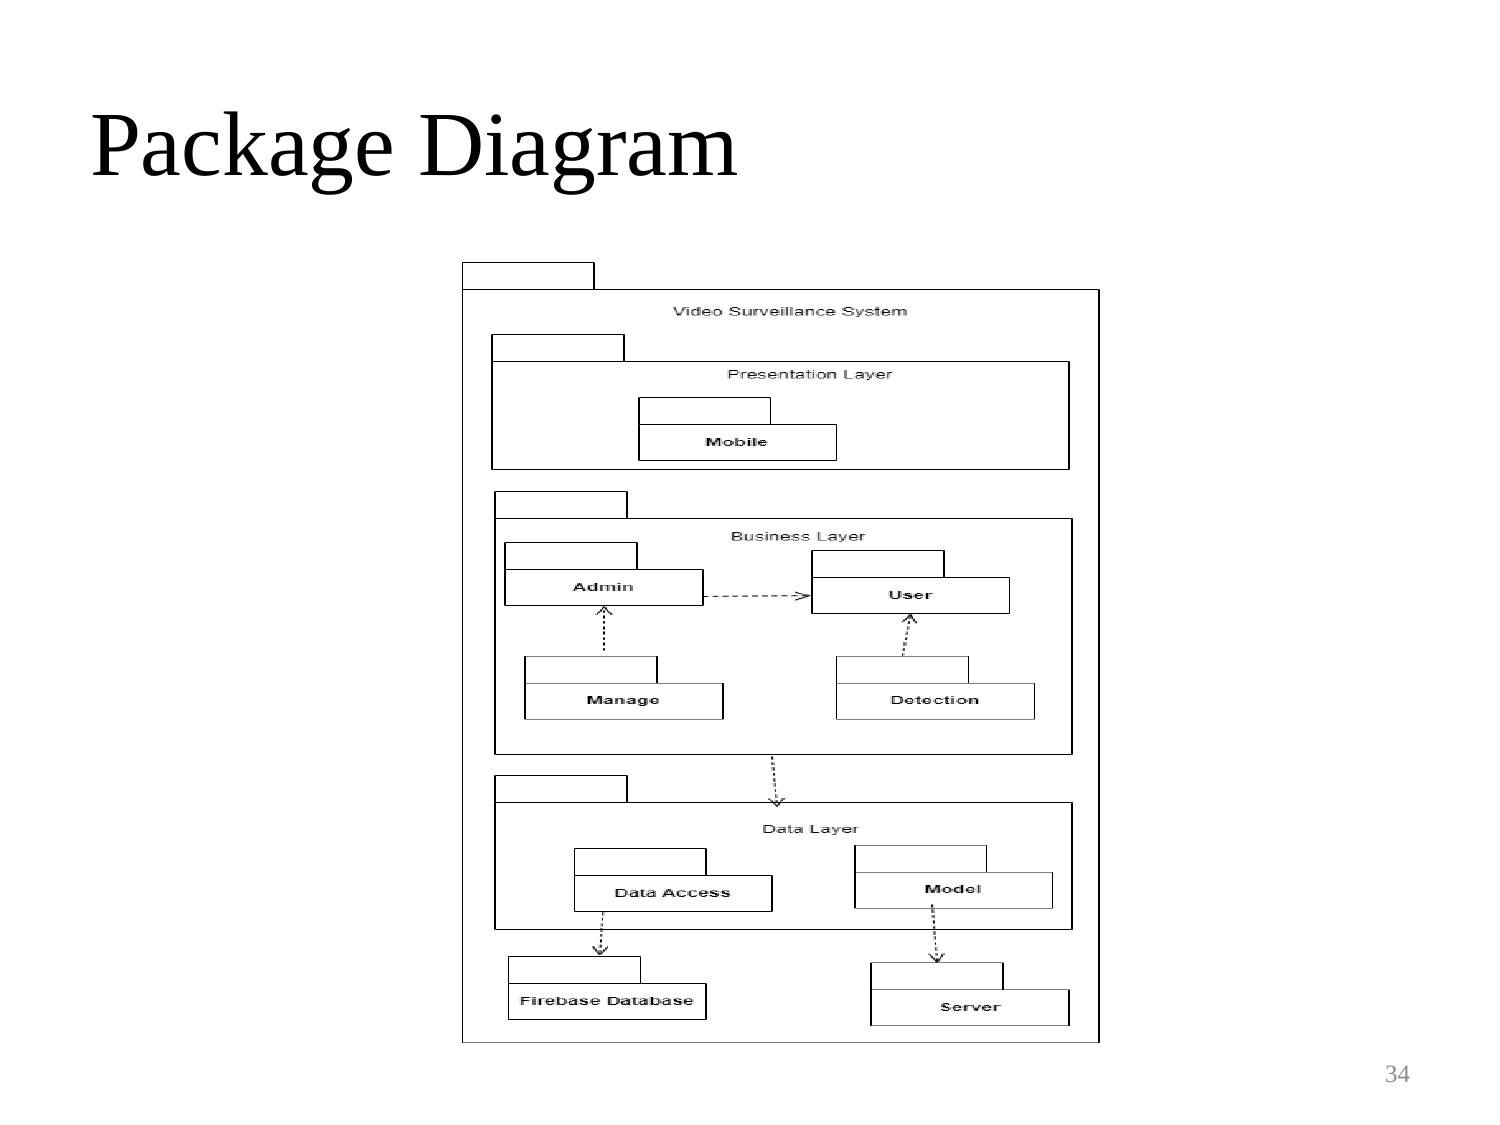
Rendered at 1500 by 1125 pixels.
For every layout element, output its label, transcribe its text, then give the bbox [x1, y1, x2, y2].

slide_number 34 [1074, 1042, 1425, 1103]
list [462, 262, 1101, 1043]
title Package Diagram [75, 45, 1425, 233]
